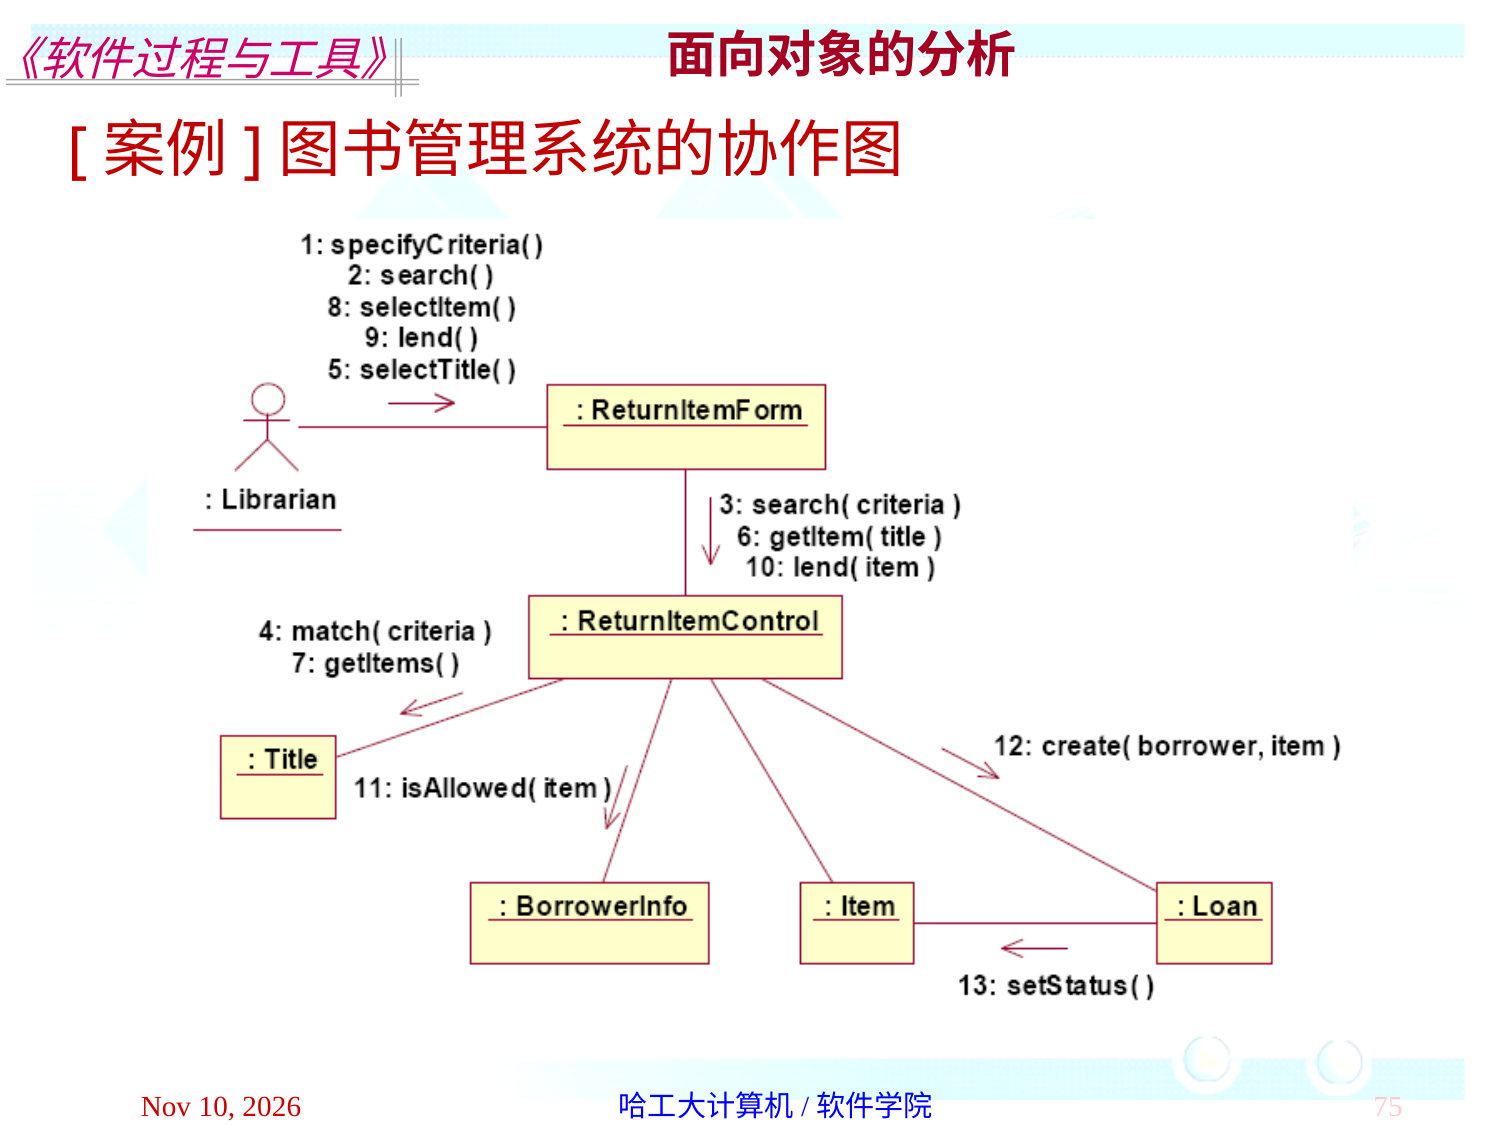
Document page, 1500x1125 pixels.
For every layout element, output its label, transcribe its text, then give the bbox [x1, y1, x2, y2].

text_box [案例]图书管理系统的协作图 [53, 101, 1447, 209]
picture [147, 219, 1353, 1024]
text_box 面向对象的分析 [389, 15, 1294, 90]
